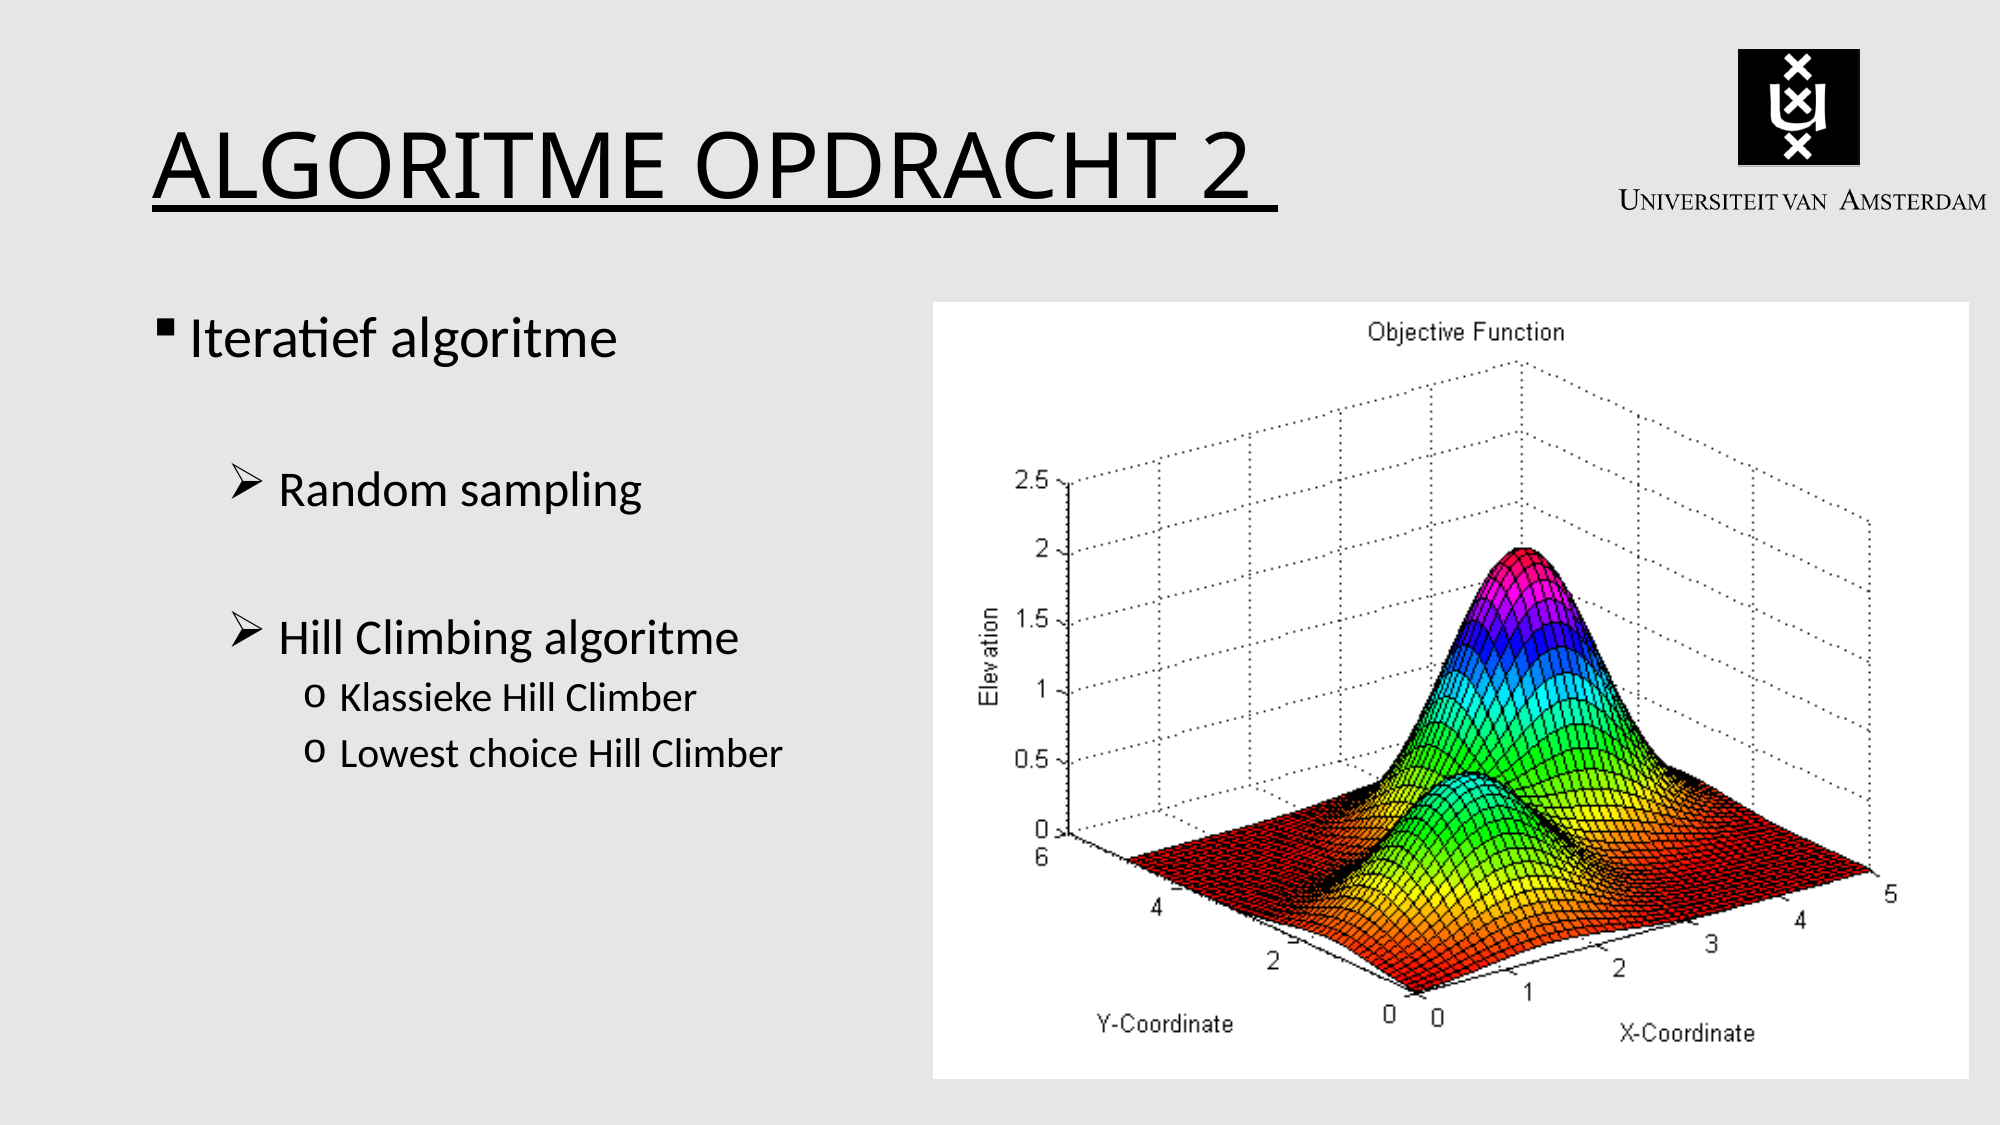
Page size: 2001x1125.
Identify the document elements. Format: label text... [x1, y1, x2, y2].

picture [1600, 49, 2000, 234]
title ALGORITME OPDRACHT 2 [137, 59, 1863, 278]
picture [933, 302, 1969, 1079]
list Iteratief algoritme Random sampling Hill Climbing algoritme Klassieke Hill Climber Lowest choice Hill Climber [137, 299, 1641, 1014]
